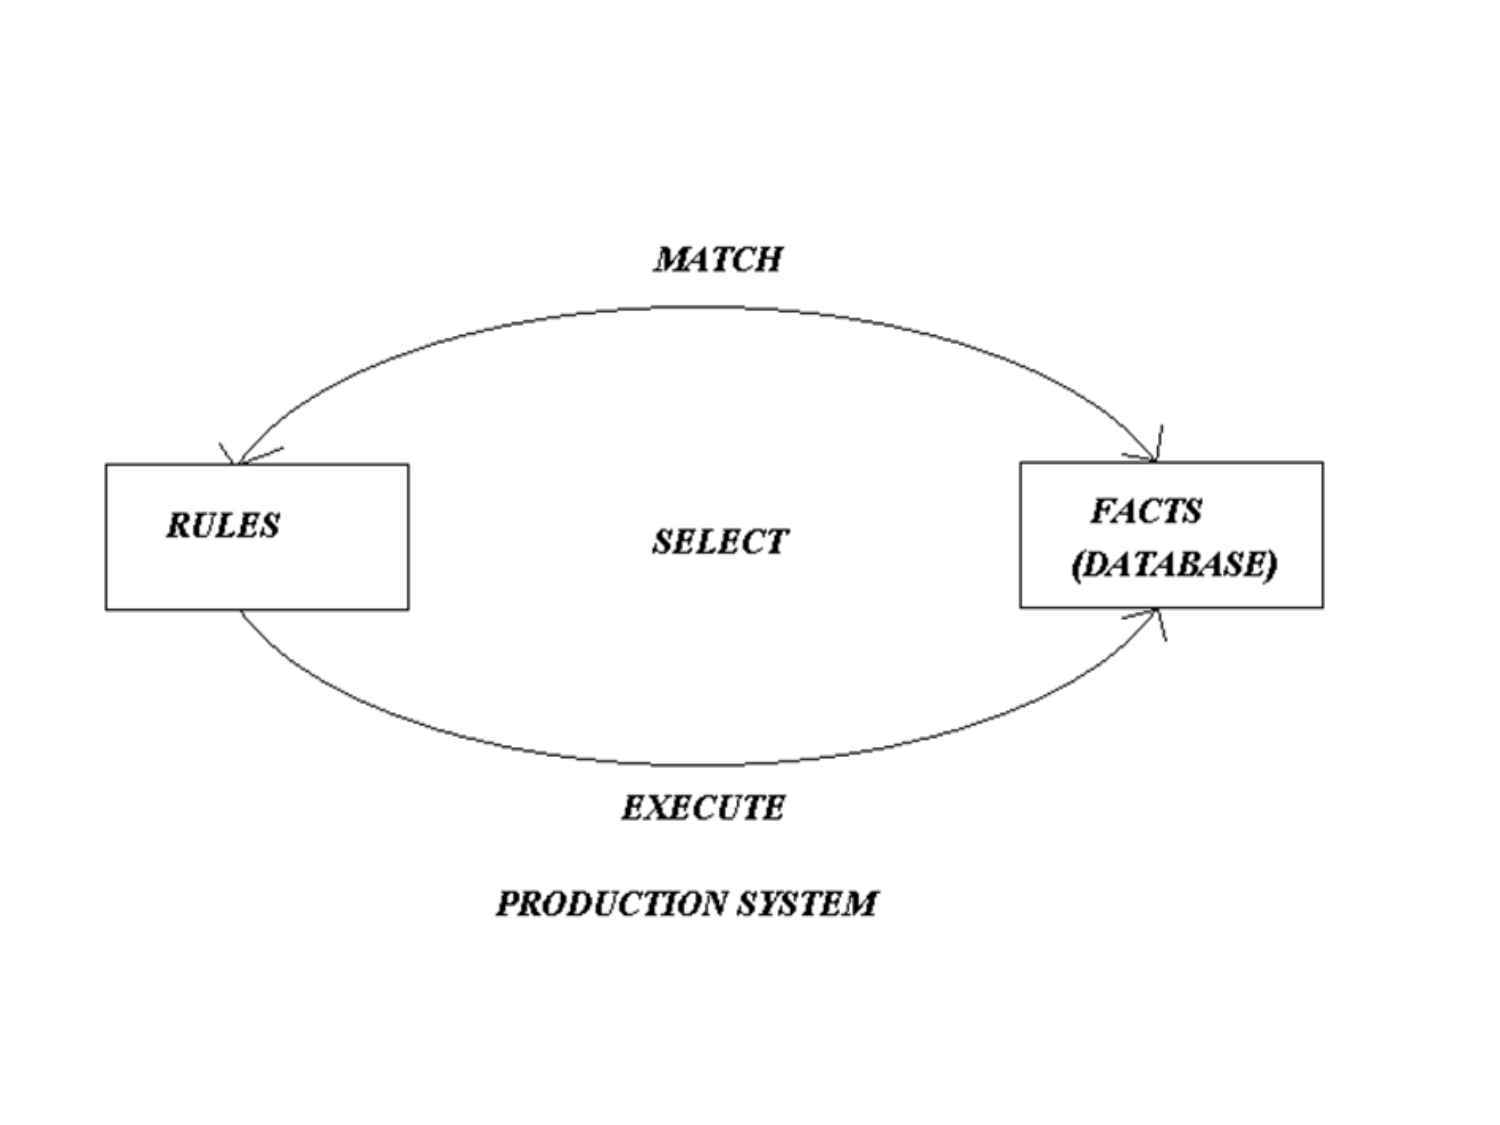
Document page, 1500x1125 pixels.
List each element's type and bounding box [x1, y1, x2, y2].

picture [76, 196, 1436, 1000]
